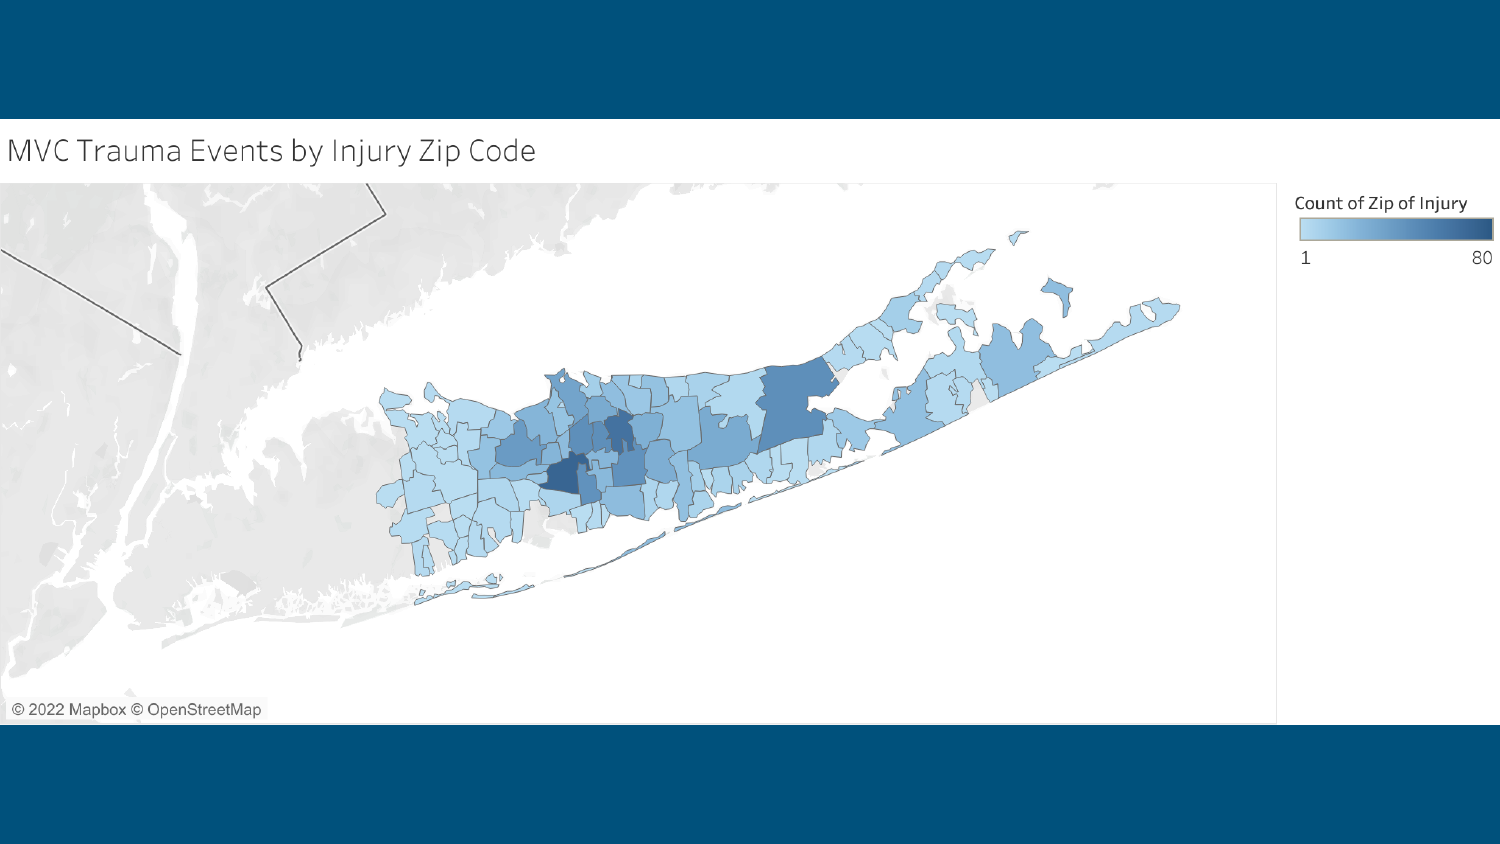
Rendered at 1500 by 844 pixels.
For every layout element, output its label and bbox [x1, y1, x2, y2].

picture [0, 120, 1500, 724]
